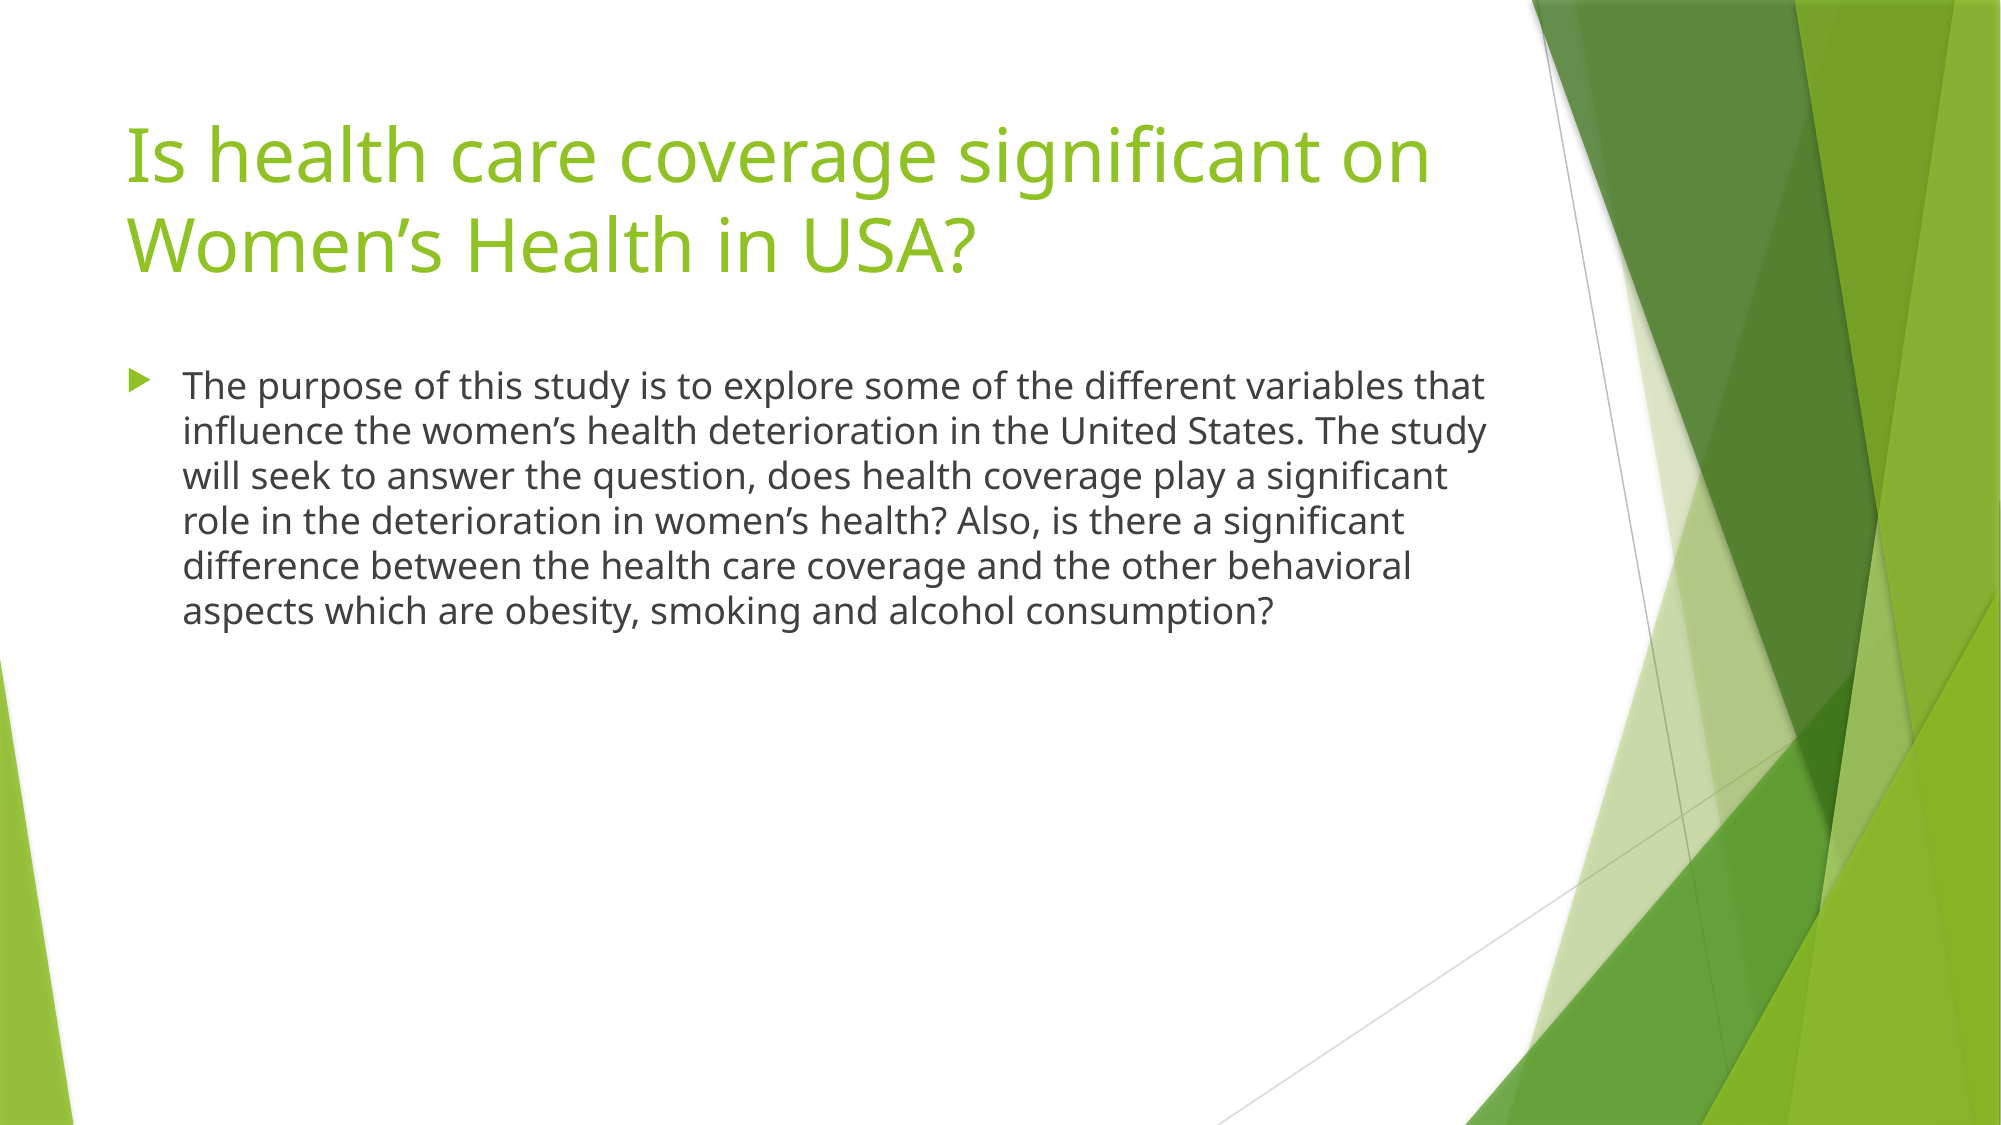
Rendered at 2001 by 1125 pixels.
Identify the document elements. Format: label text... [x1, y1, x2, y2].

list The purpose of this study is to explore some of the different variables that influence the women’s health deterioration in the United States. The study will seek to answer the question, does health coverage play a significant role in the deterioration in women’s health? Also, is there a significant difference between the health care coverage and the other behavioral aspects which are obesity, smoking and alcohol consumption? [111, 354, 1522, 992]
title Is health care coverage significant on Women’s Health in USA? [111, 99, 1522, 317]
